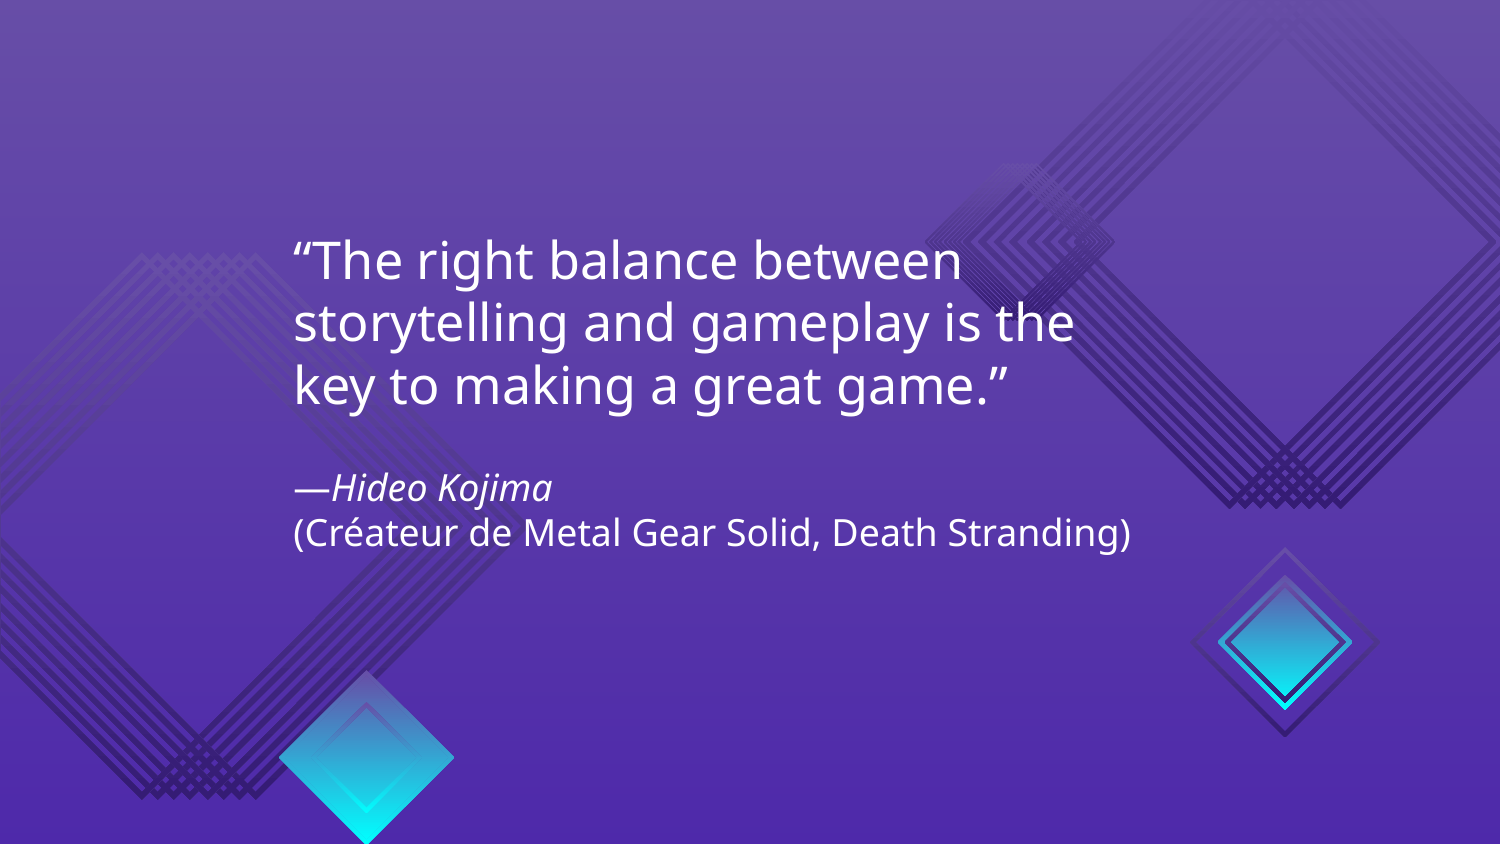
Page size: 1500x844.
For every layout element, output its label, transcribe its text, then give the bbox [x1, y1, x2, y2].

subtitle “The right balance between storytelling and gameplay is the key to making a great game.” [279, 212, 1163, 449]
title —Hideo Kojima (Créateur de Metal Gear Solid, Death Stranding) [278, 449, 1222, 600]
